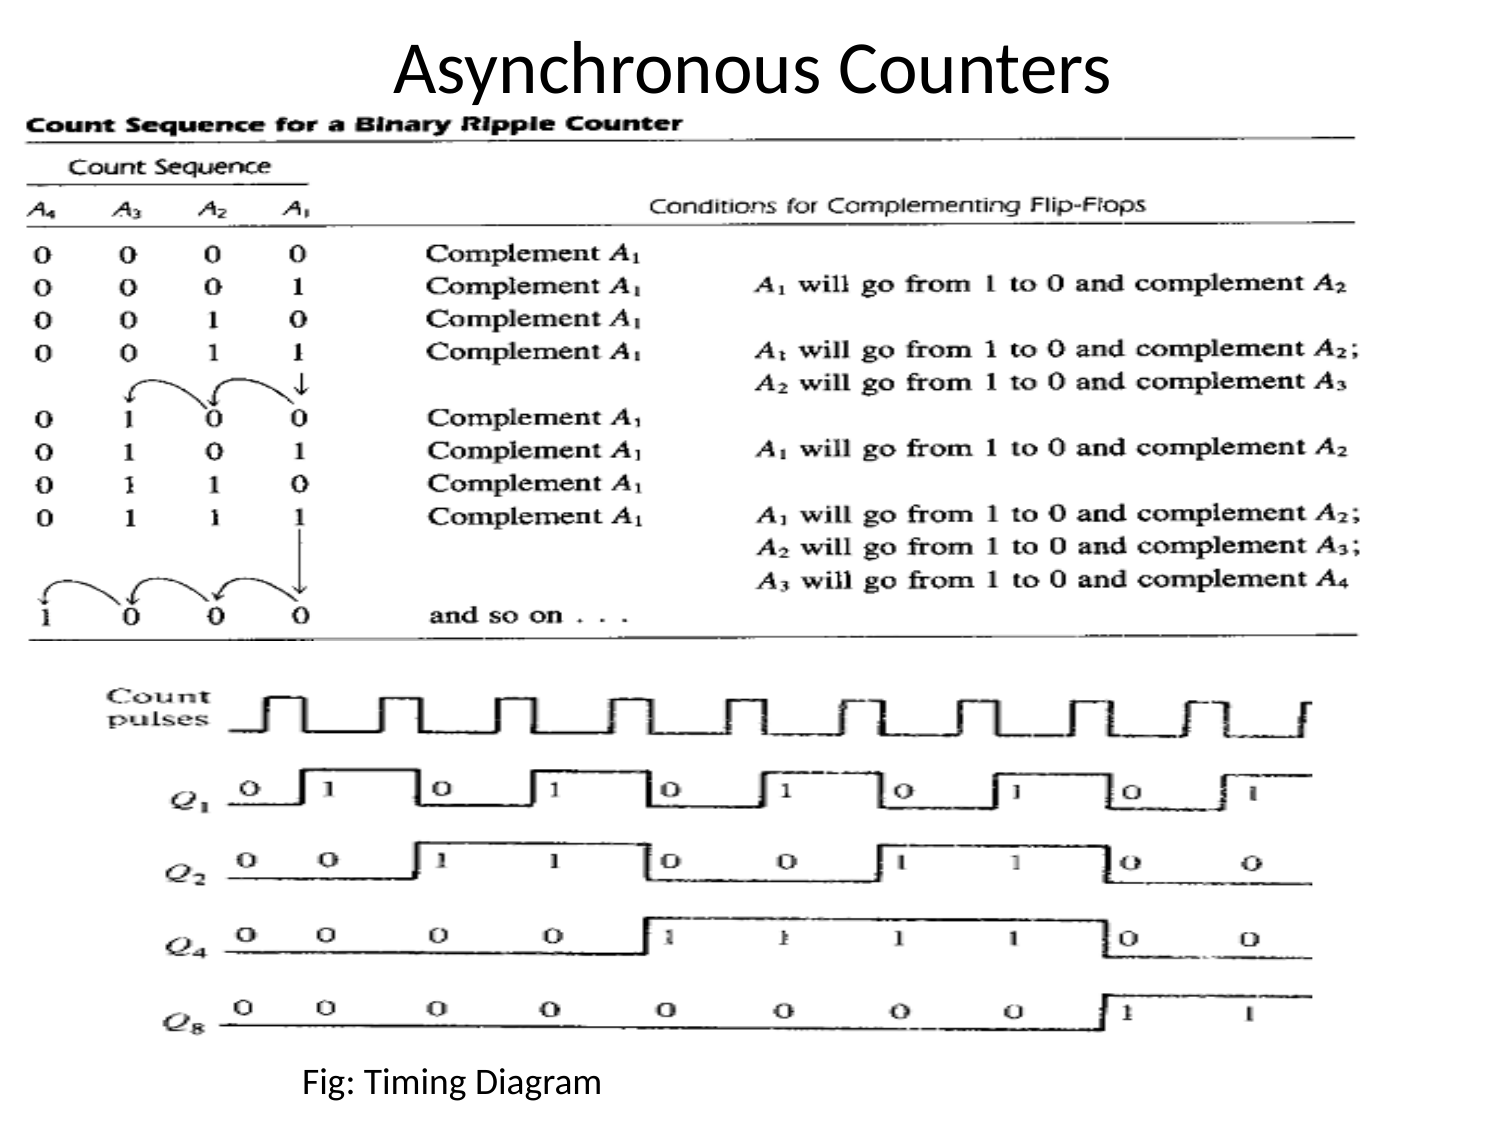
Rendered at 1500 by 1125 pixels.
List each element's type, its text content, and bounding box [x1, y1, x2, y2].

title Asynchronous Counters [99, 18, 1406, 113]
picture [12, 112, 1376, 641]
picture [87, 674, 1313, 1048]
text_box Fig: Timing Diagram [287, 1056, 888, 1110]
